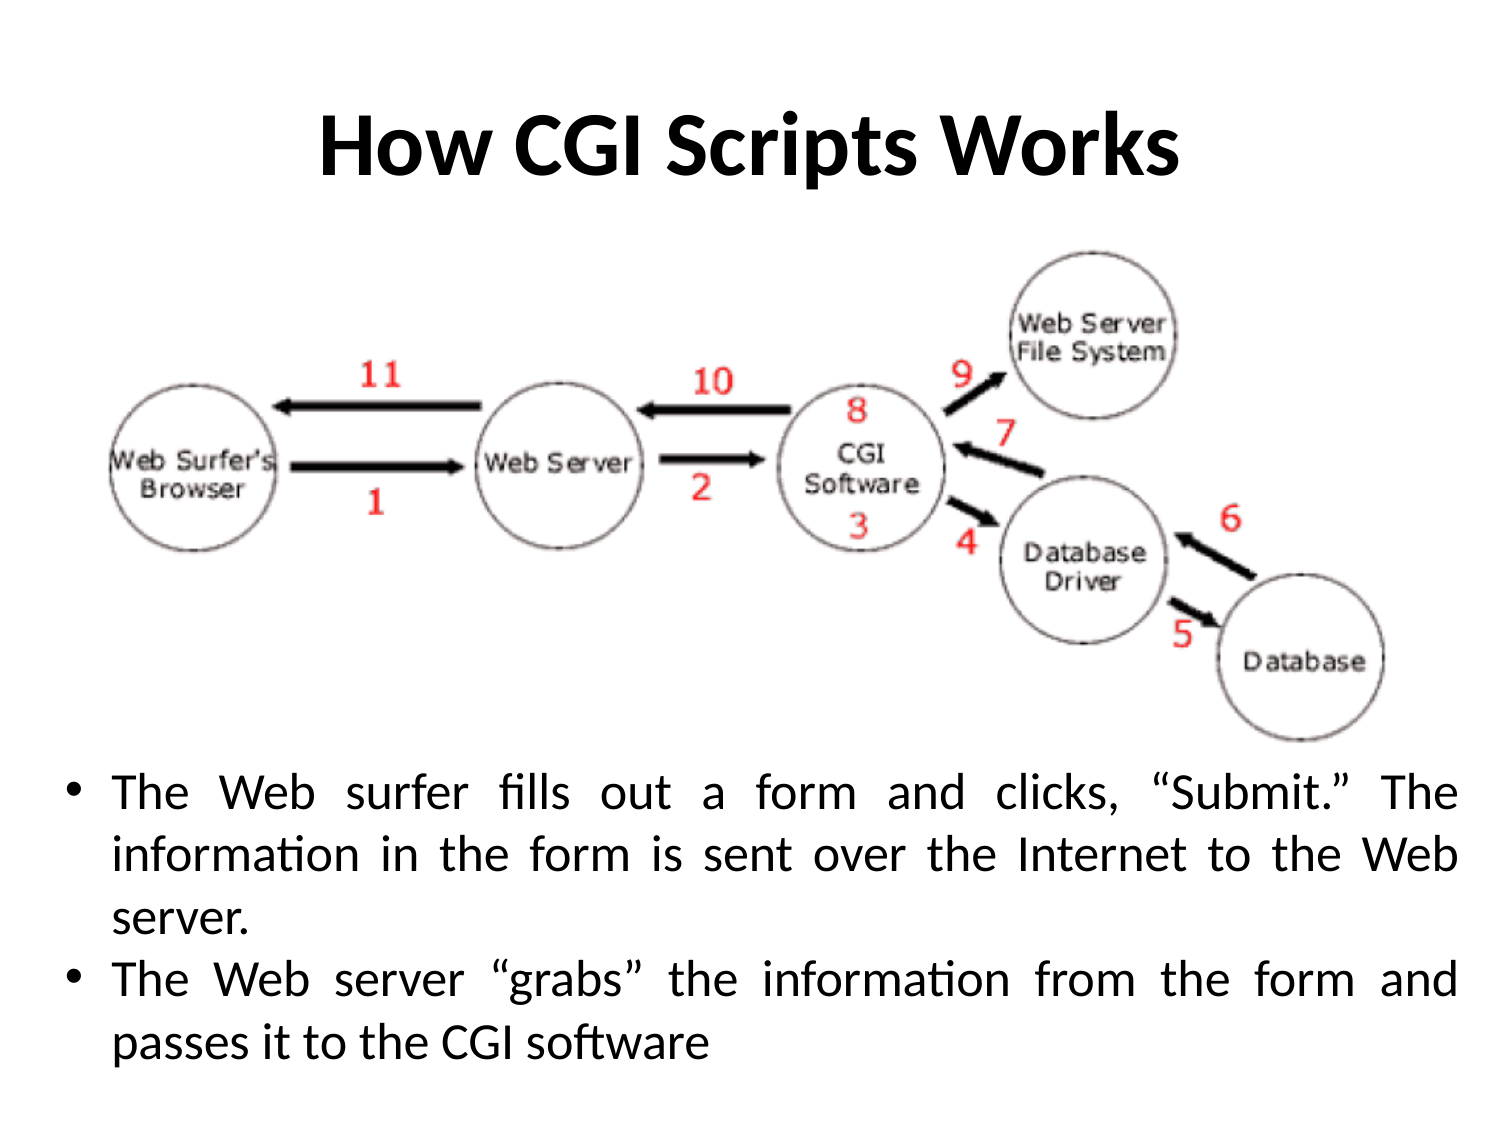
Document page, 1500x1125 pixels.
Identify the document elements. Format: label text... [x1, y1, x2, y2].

title How CGI Scripts Works [75, 45, 1425, 210]
text_box The Web surfer fills out a form and clicks, “Submit.” The information in the form is sent over the Internet to the Web server. The Web server “grabs” the information from the form and passes it to the CGI software [49, 749, 1475, 1078]
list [37, 212, 1452, 751]
